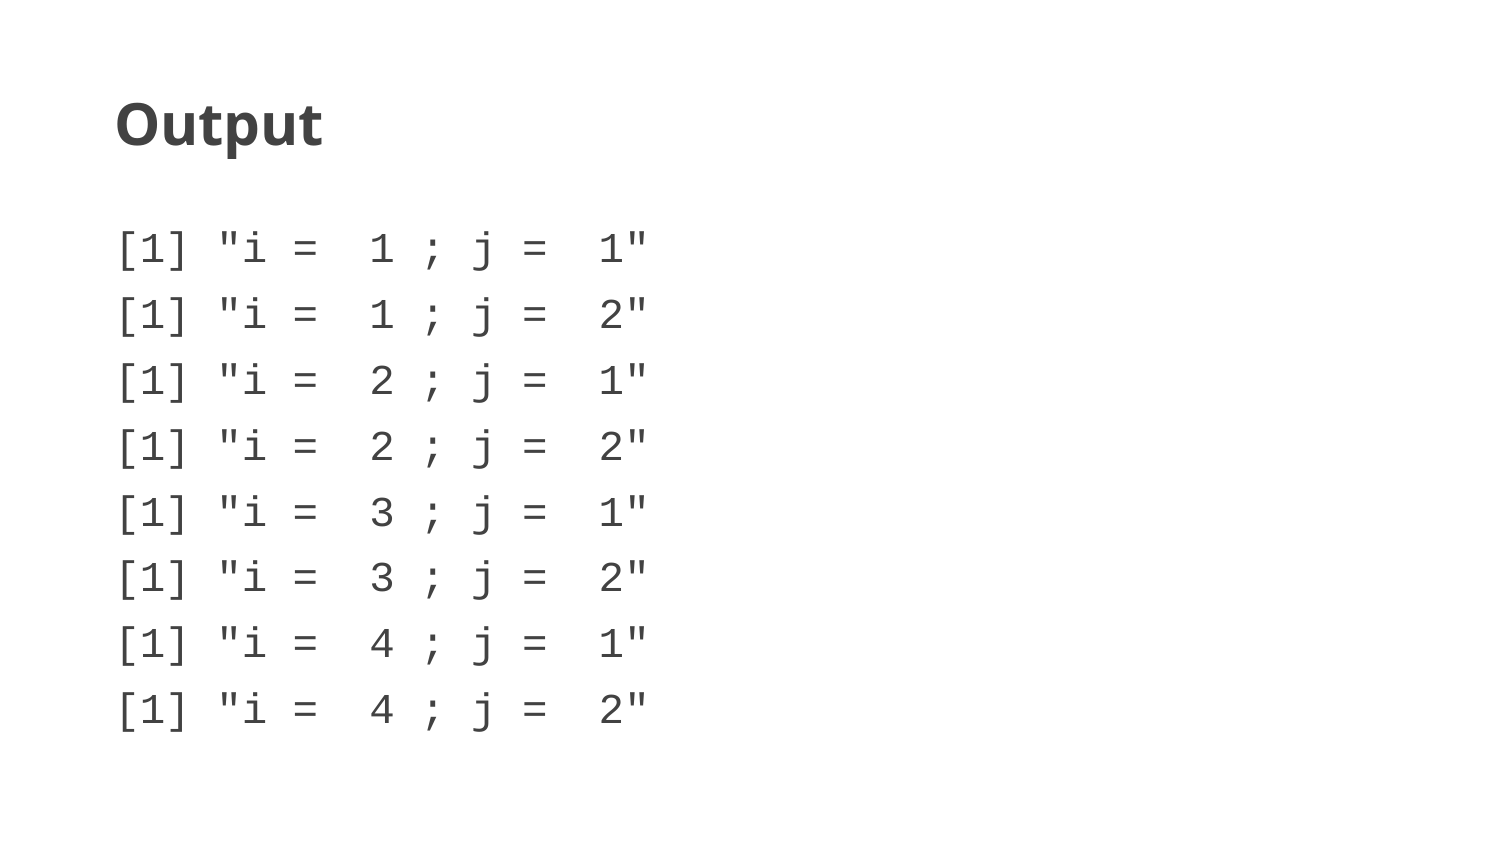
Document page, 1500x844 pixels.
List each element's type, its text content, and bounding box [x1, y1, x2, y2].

title Output [103, 44, 1397, 208]
list [1] "i = 1 ; j = 1" [1] "i = 1 ; j = 2" [1] "i = 2 ; j = 1" [1] "i = 2 ; j = 2" [1] "i = 3 ; j = 1" [1] "i = 3 ; j = 2" [1] "i = 4 ; j = 1" [1] "i = 4 ; j = 2" [103, 224, 1397, 760]
